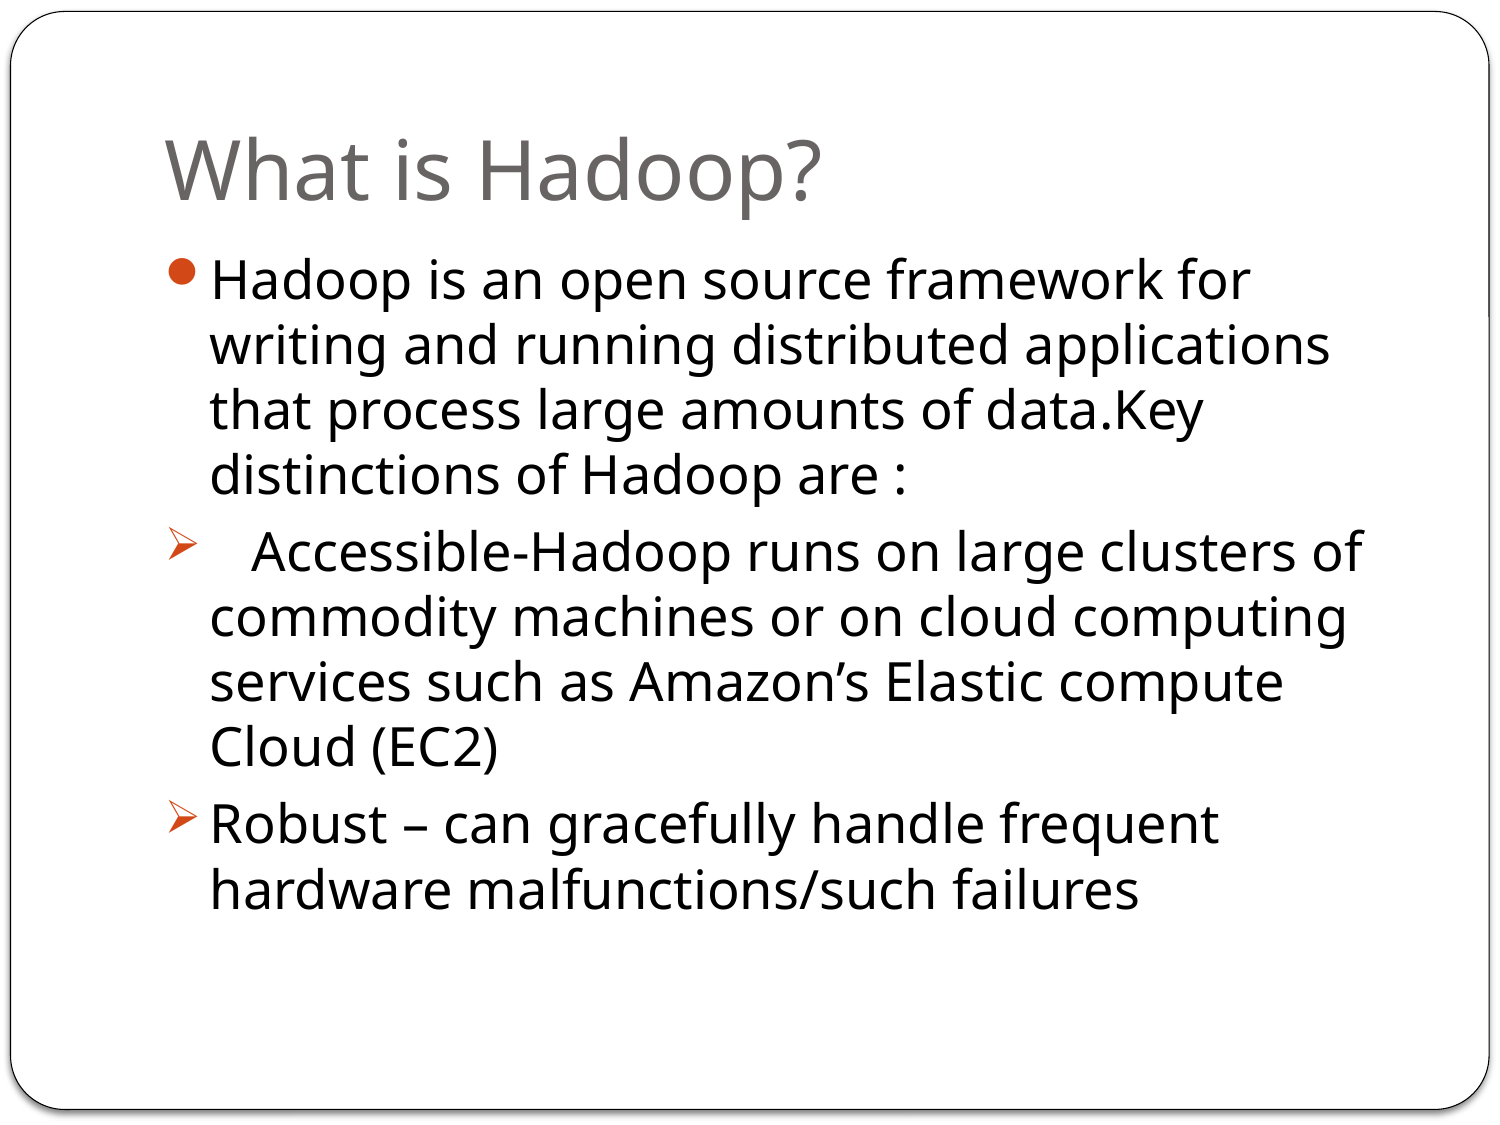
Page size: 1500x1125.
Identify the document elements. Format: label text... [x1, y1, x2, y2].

list Hadoop is an open source framework for writing and running distributed applications that process large amounts of data.Key distinctions of Hadoop are : Accessible-Hadoop runs on large clusters of commodity machines or on cloud computing services such as Amazon’s Elastic compute Cloud (EC2) Robust – can gracefully handle frequent hardware malfunctions/such failures [150, 237, 1425, 988]
title What is Hadoop? [150, 45, 1425, 233]
